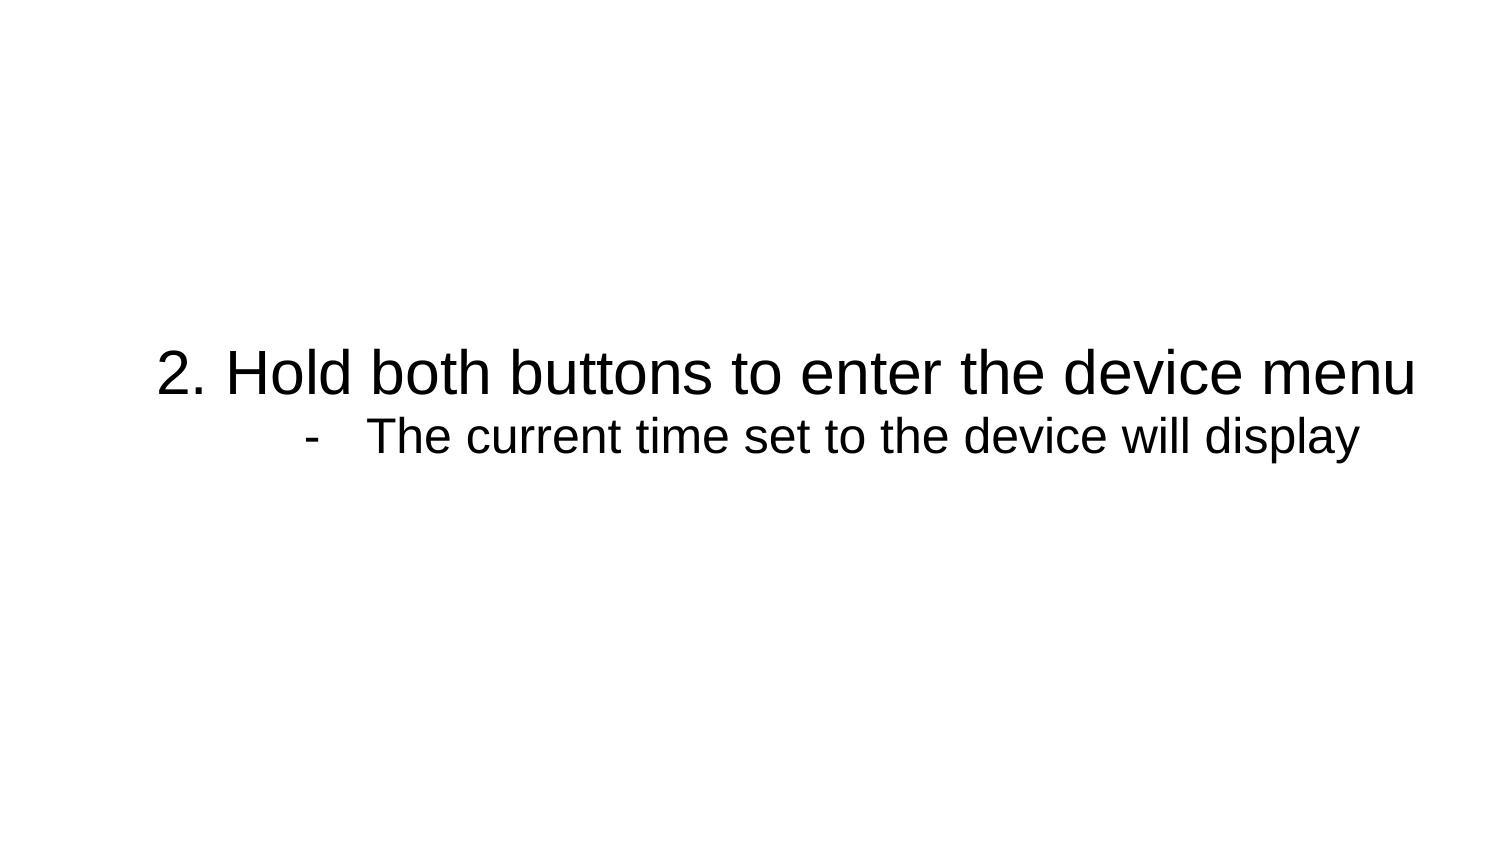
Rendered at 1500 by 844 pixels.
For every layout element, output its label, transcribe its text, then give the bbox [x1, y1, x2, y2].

title 2. Hold both buttons to enter the device menu The current time set to the device will display [51, 323, 1449, 521]
